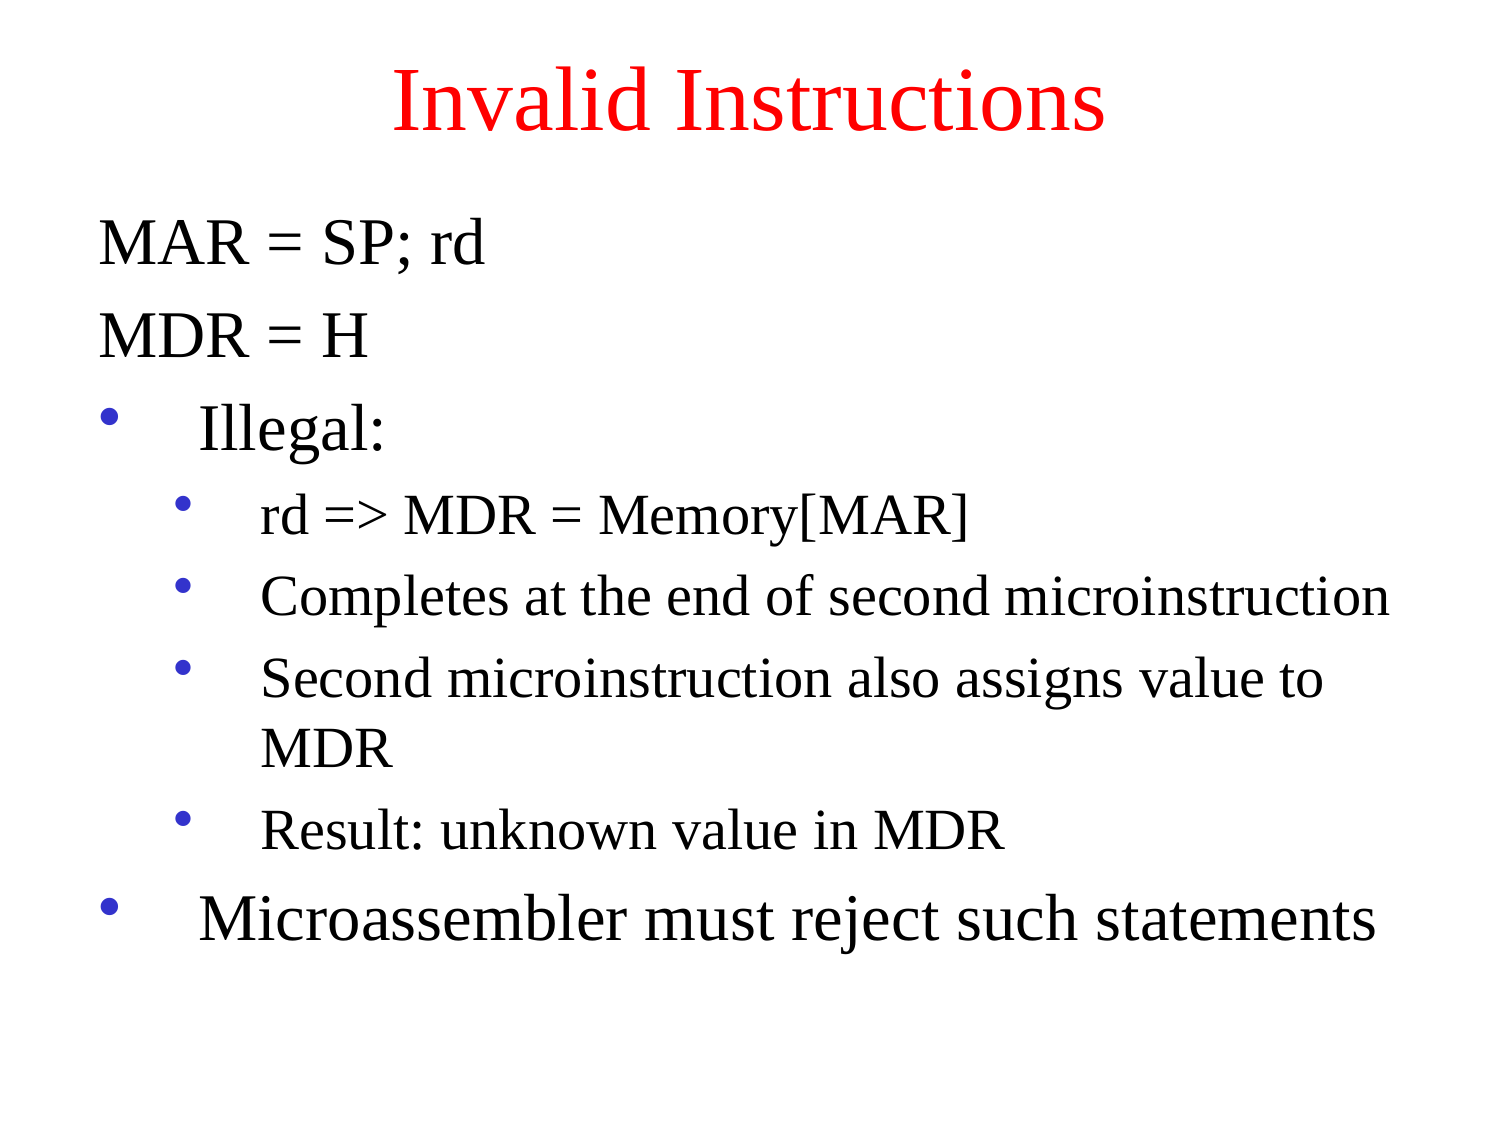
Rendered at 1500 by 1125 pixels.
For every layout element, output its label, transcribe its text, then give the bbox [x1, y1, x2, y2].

list MAR = SP; rd MDR = H Illegal: rd => MDR = Memory[MAR] Completes at the end of second microinstruction Second microinstruction also assigns value to MDR Result: unknown value in MDR Microassembler must reject such statements [83, 189, 1459, 1076]
title Invalid Instructions [0, 0, 1500, 188]
